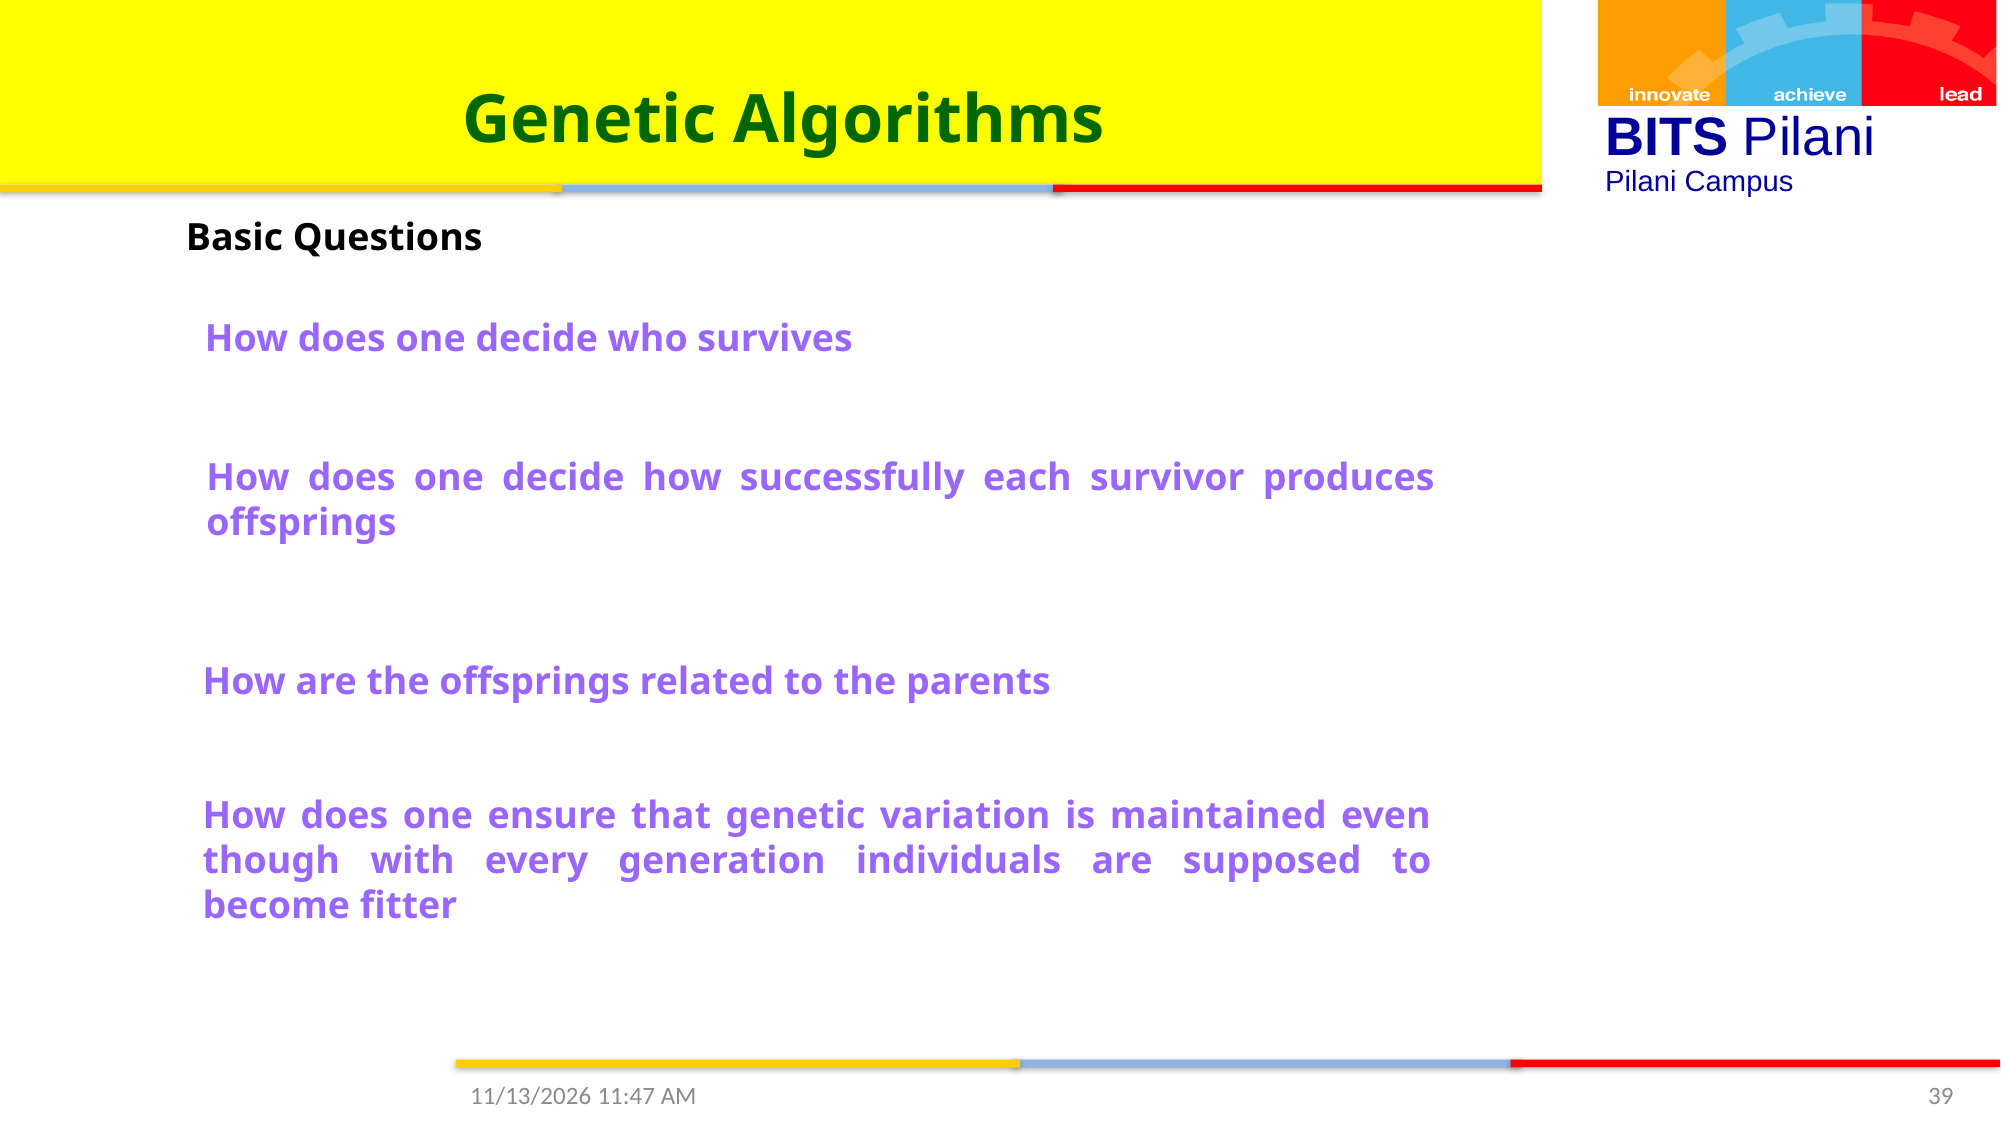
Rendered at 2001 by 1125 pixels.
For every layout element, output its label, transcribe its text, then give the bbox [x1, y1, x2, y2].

picture [1597, 0, 1997, 106]
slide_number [455, 1065, 922, 1125]
text_box Basic Questions [171, 205, 498, 266]
text_box How are the offsprings related to the parents [187, 649, 1448, 710]
text_box Genetic Algorithms [173, 68, 1429, 164]
text_box How does one decide who survives [190, 306, 1100, 367]
text_box How does one ensure that genetic variation is maintained even though with every generation individuals are supposed to become fitter [187, 783, 1448, 933]
text_box How does one decide how successfully each survivor produces offsprings [191, 446, 1451, 551]
slide_number 39 [1749, 1065, 1969, 1125]
